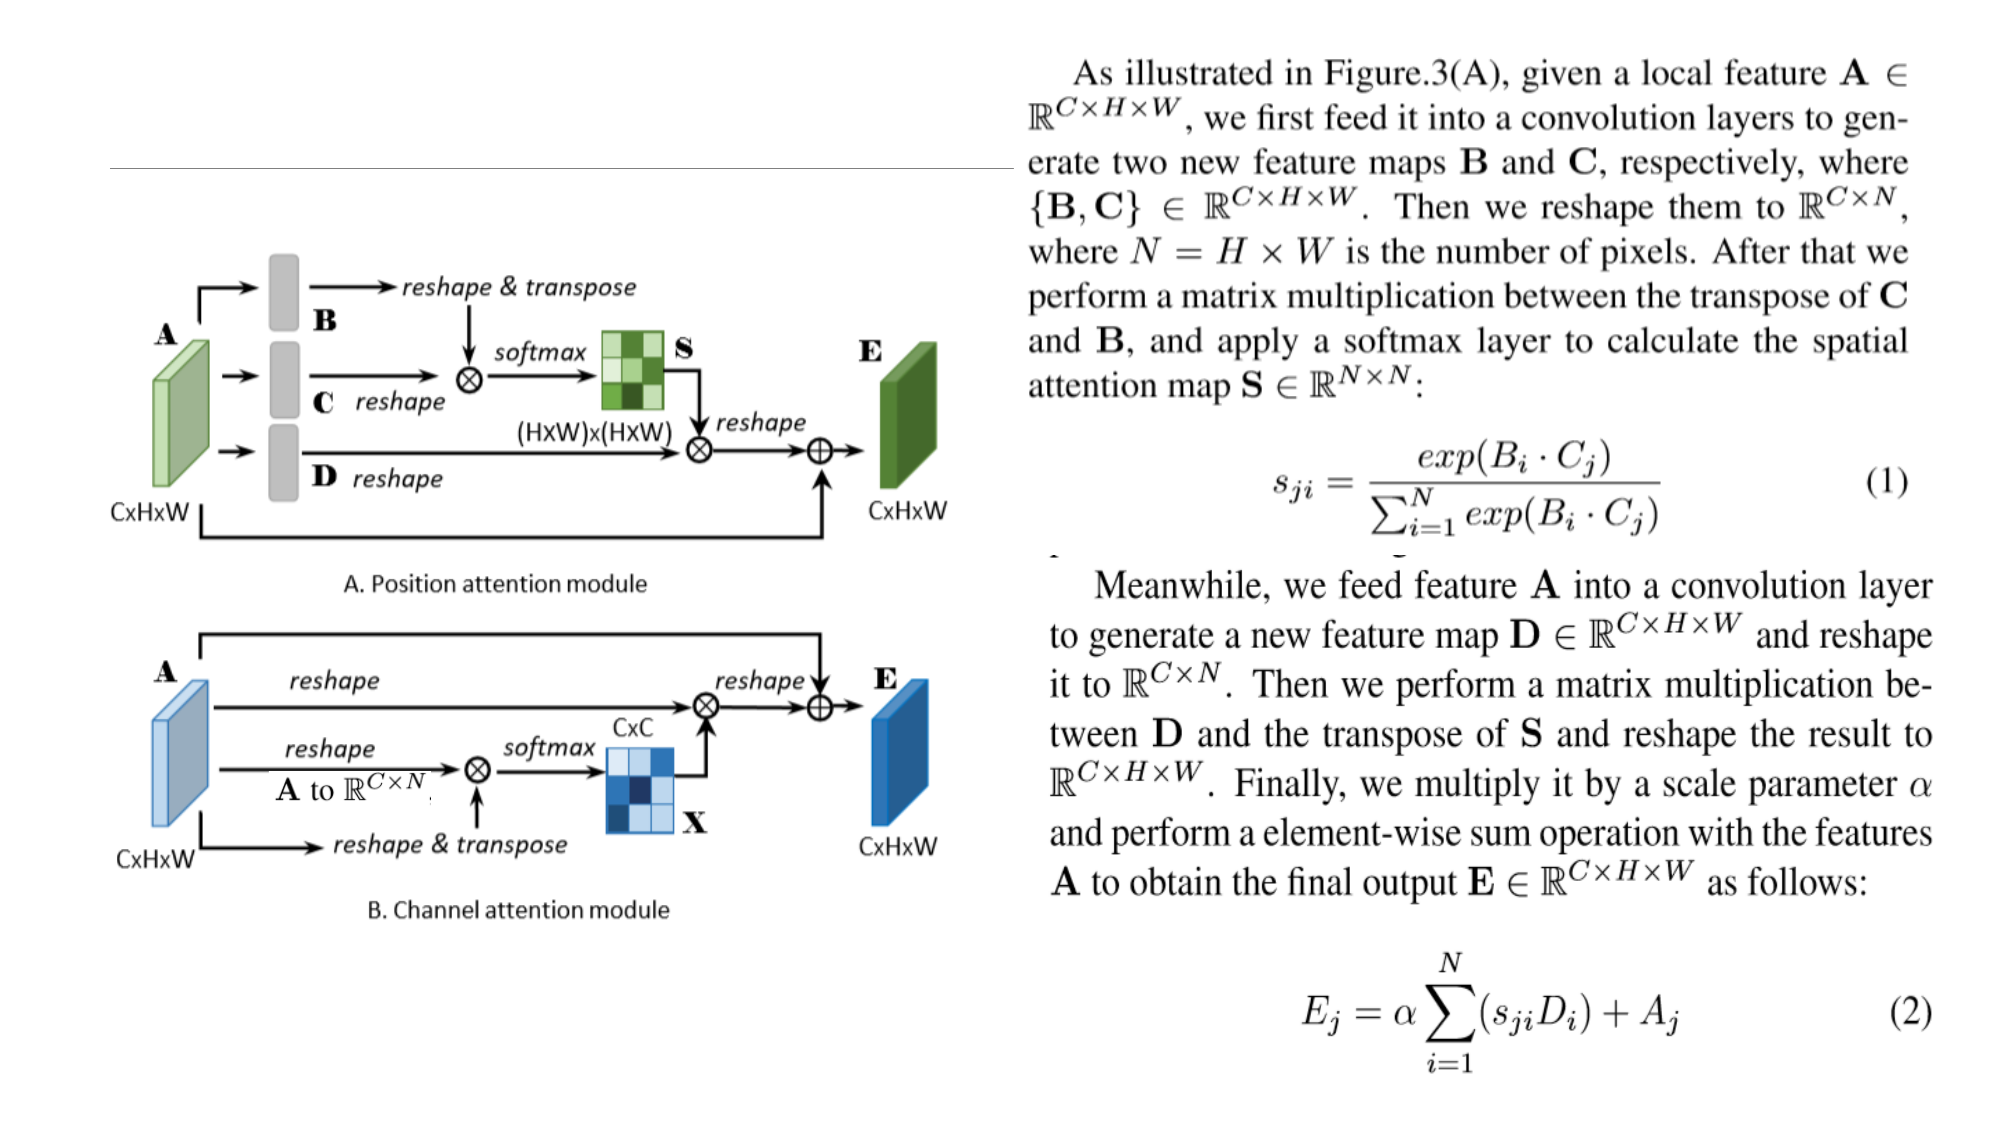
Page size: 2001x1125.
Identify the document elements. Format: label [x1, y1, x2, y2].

picture [102, 193, 988, 932]
picture [1013, 54, 1954, 1082]
